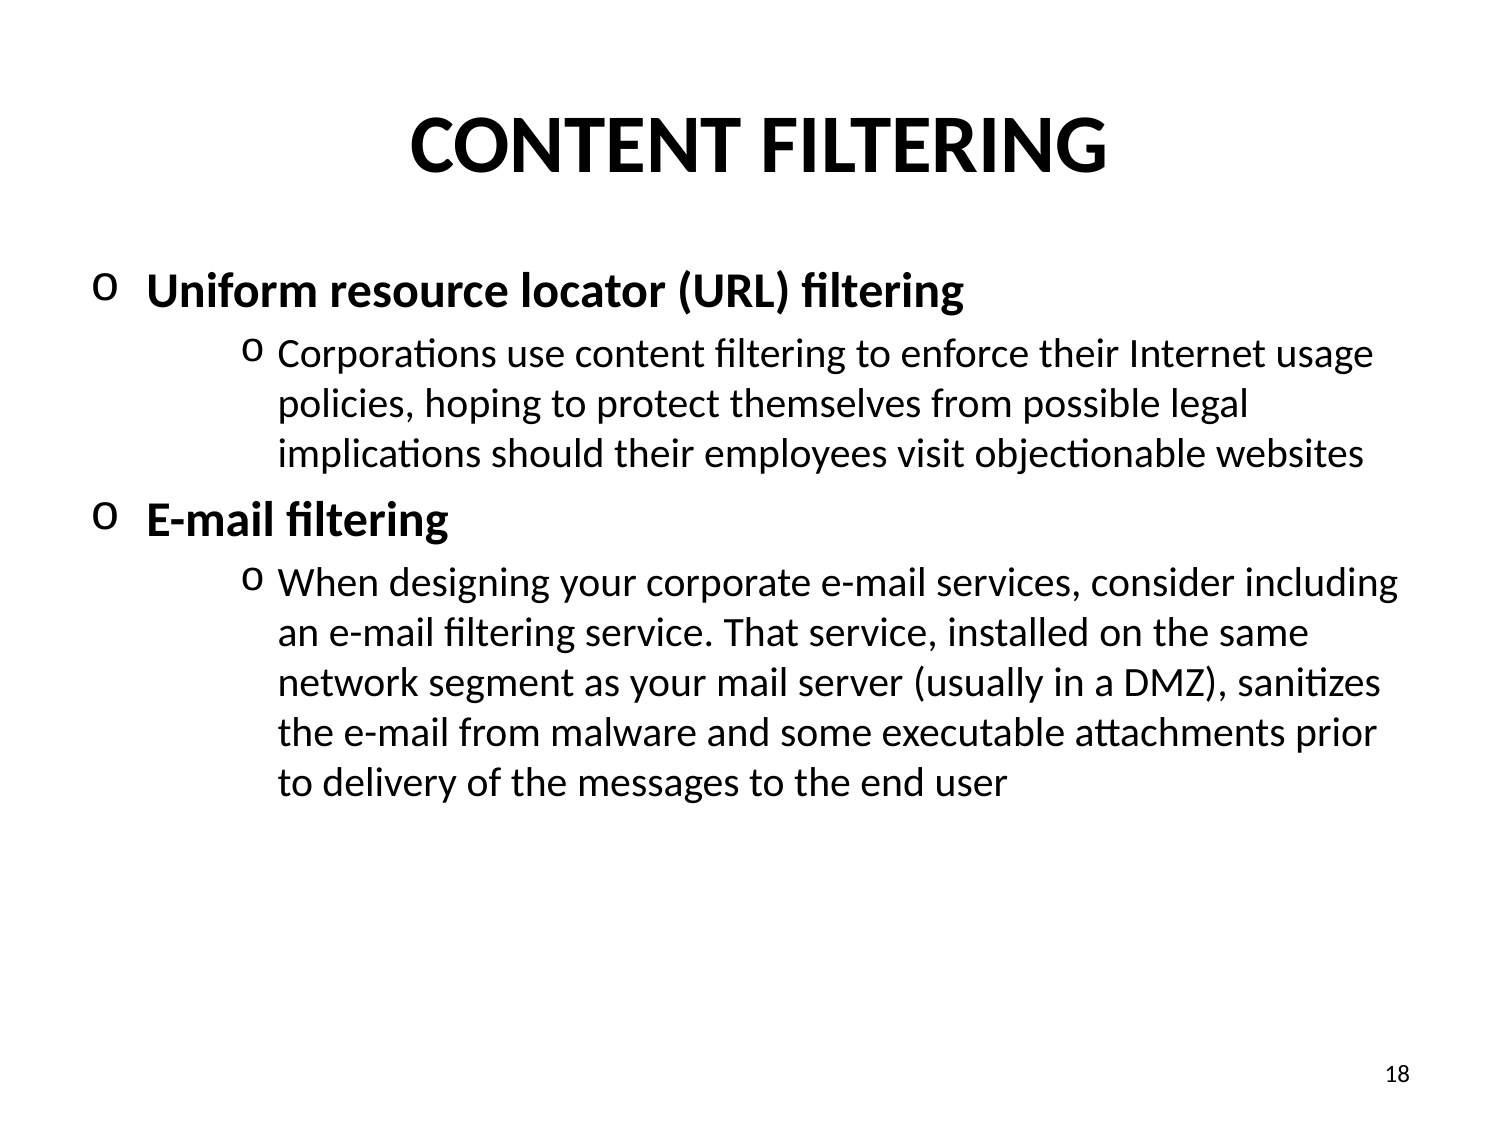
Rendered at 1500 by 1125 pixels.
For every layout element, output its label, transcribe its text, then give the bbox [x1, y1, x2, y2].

title Content Filtering [75, 45, 1425, 233]
slide_number ‹#› [1074, 1042, 1425, 1103]
list Uniform resource locator (URL) filtering Corporations use content filtering to enforce their Internet usage policies, hoping to protect themselves from possible legal implications should their employees visit objectionable websites E-mail filtering When designing your corporate e-mail services, consider including an e-mail filtering service. That service, installed on the same network segment as your mail server (usually in a DMZ), sanitizes the e-mail from malware and some executable attachments prior to delivery of the messages to the end user [75, 249, 1425, 1005]
